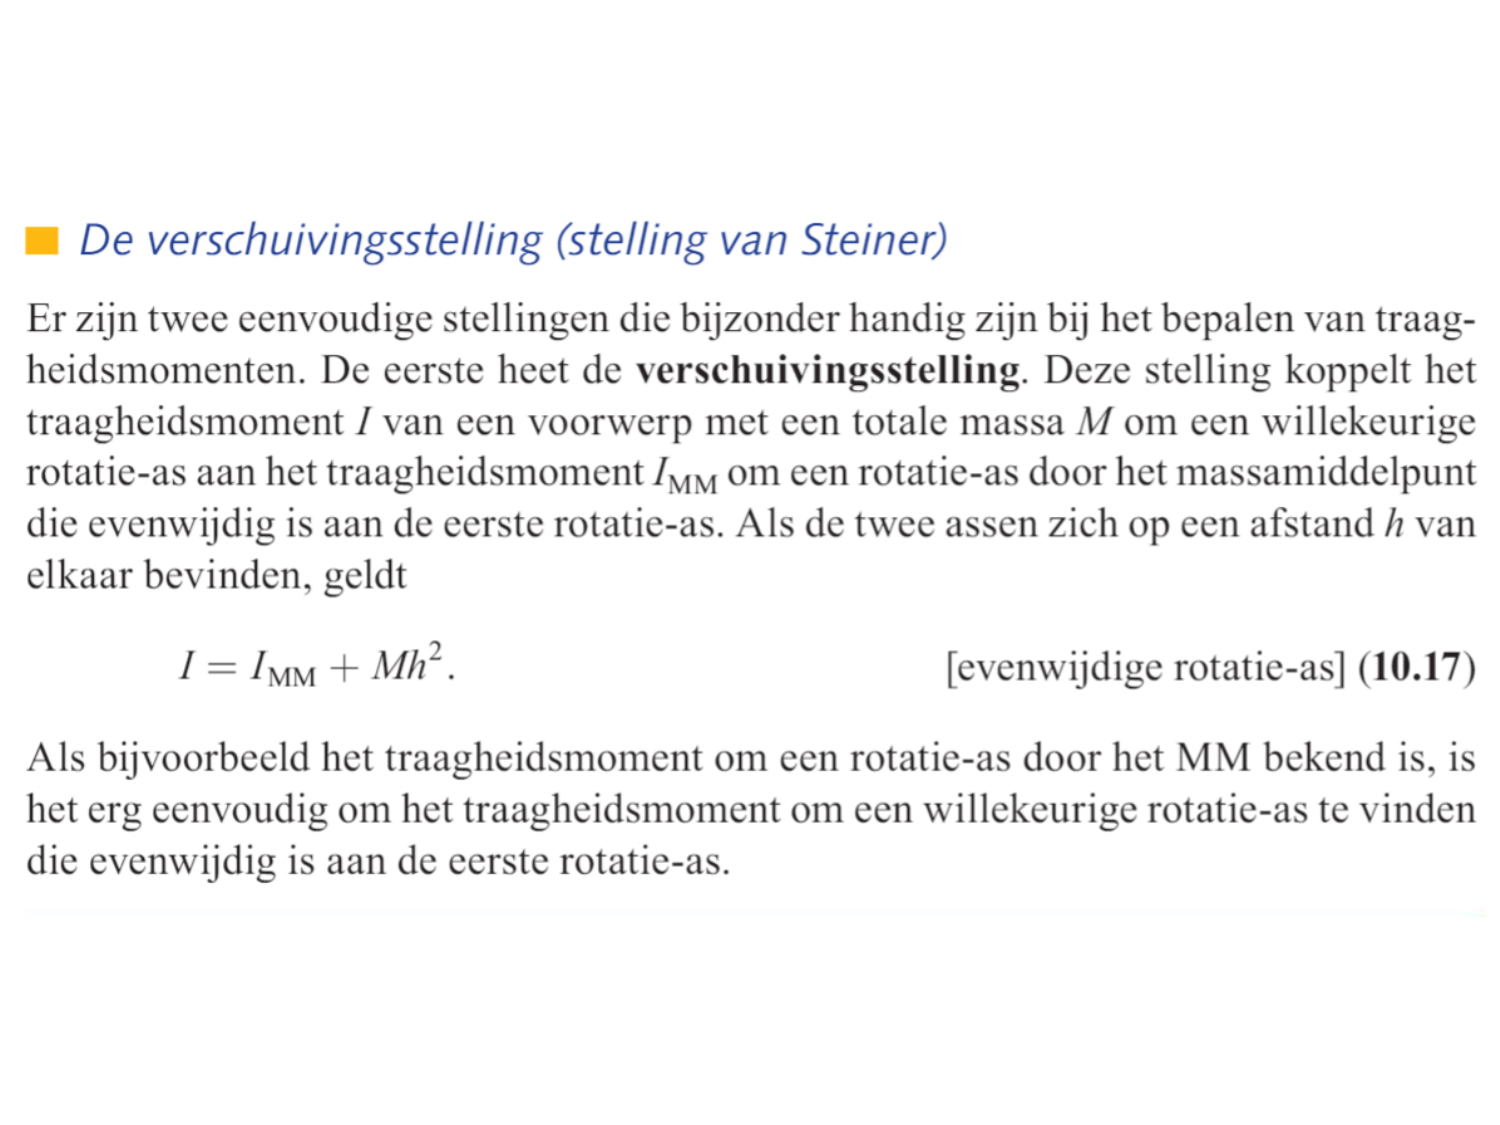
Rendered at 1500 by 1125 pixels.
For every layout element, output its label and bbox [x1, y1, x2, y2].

picture [0, 208, 1500, 917]
